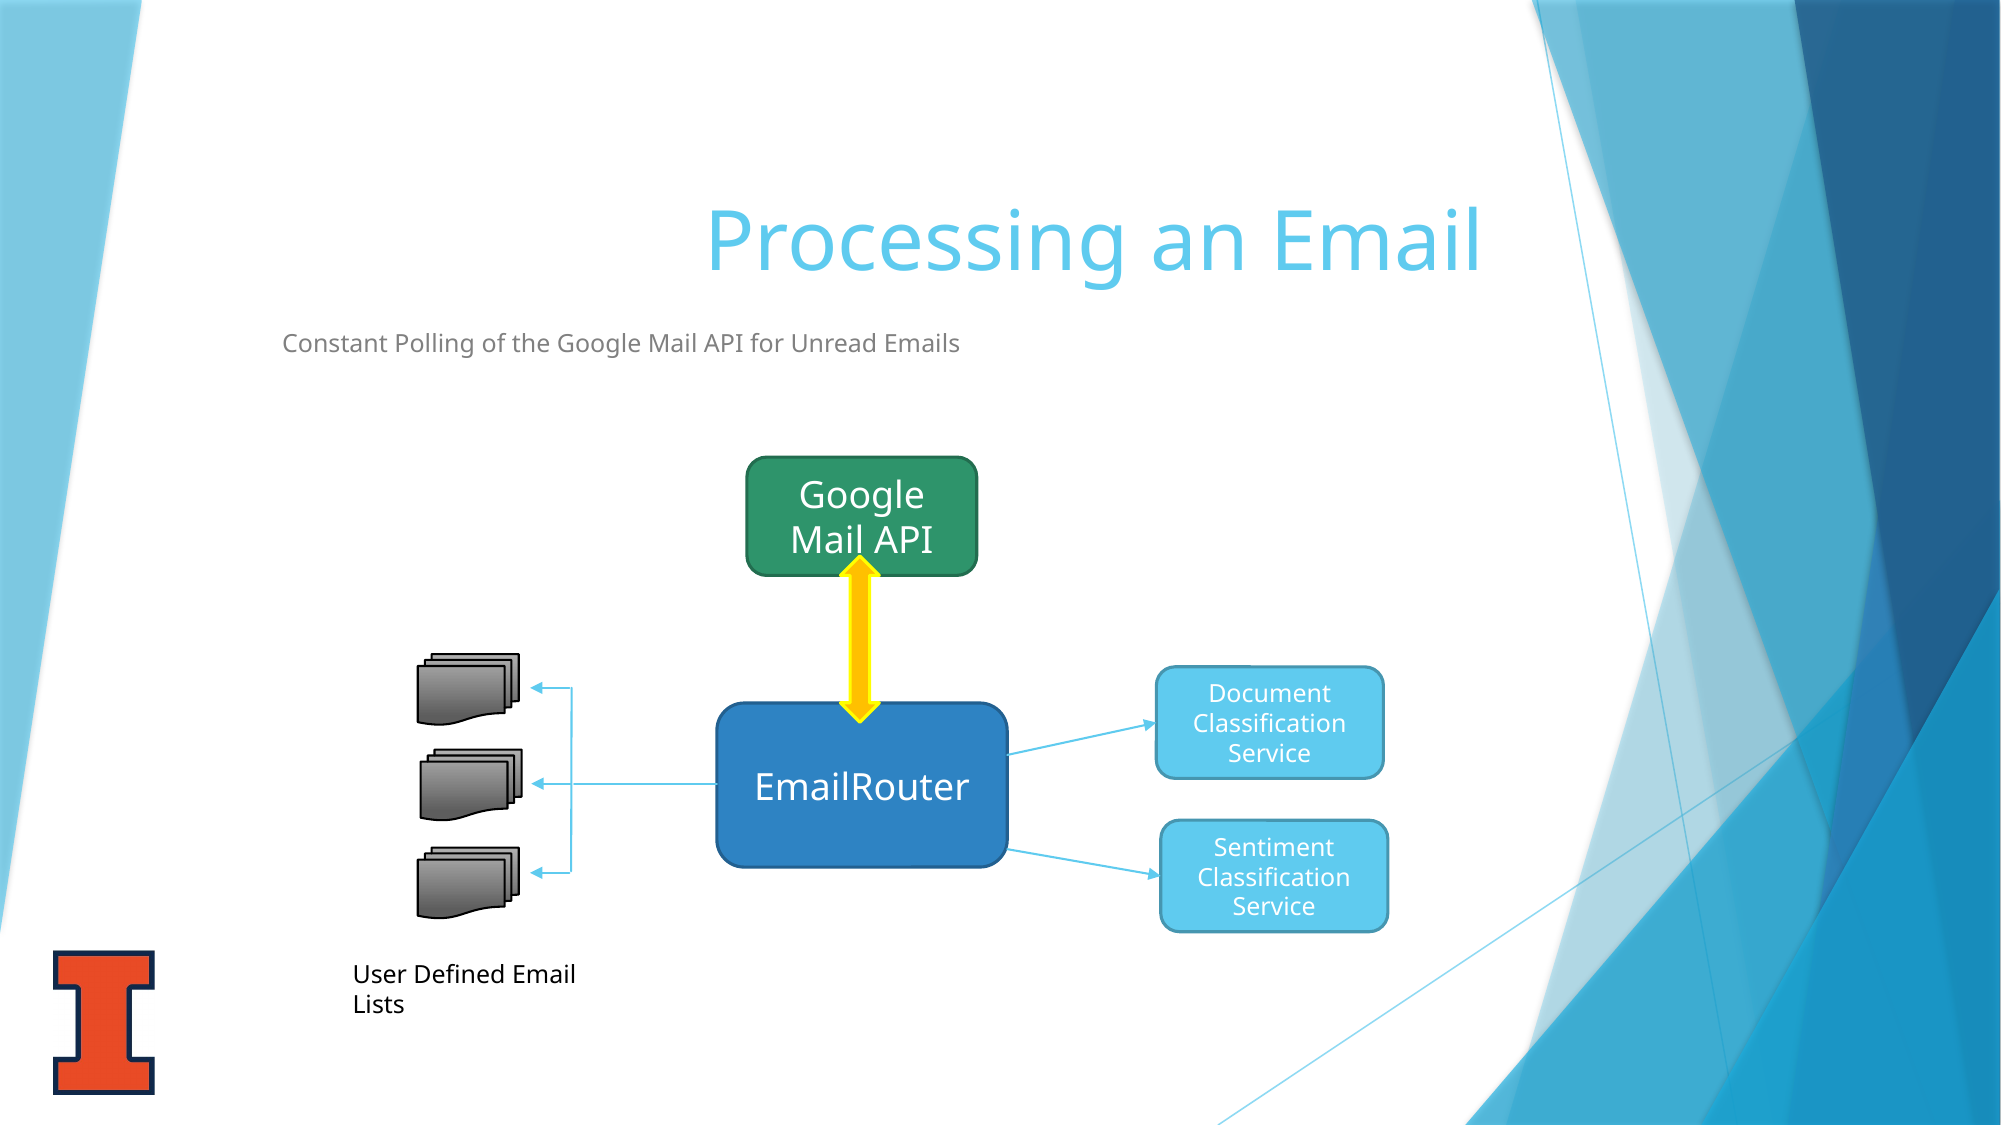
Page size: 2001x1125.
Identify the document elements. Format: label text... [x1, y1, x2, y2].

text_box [1006, 848, 1162, 877]
text_box [838, 554, 881, 724]
picture [53, 950, 155, 1096]
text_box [1006, 722, 1157, 756]
text_box Document Classification Service [1154, 665, 1385, 780]
text_box Google Mail API [745, 455, 979, 577]
text_box [419, 748, 523, 822]
text_box Sentiment Classification Service [1159, 818, 1390, 934]
title Processing an Email [225, 24, 1500, 295]
text_box [416, 846, 520, 920]
text_box EmailRouter [715, 701, 1009, 869]
subtitle Constant Polling of the Google Mail API for Unread Emails [267, 319, 1542, 446]
text_box [416, 653, 520, 726]
text_box User Defined Email Lists [337, 950, 646, 1026]
